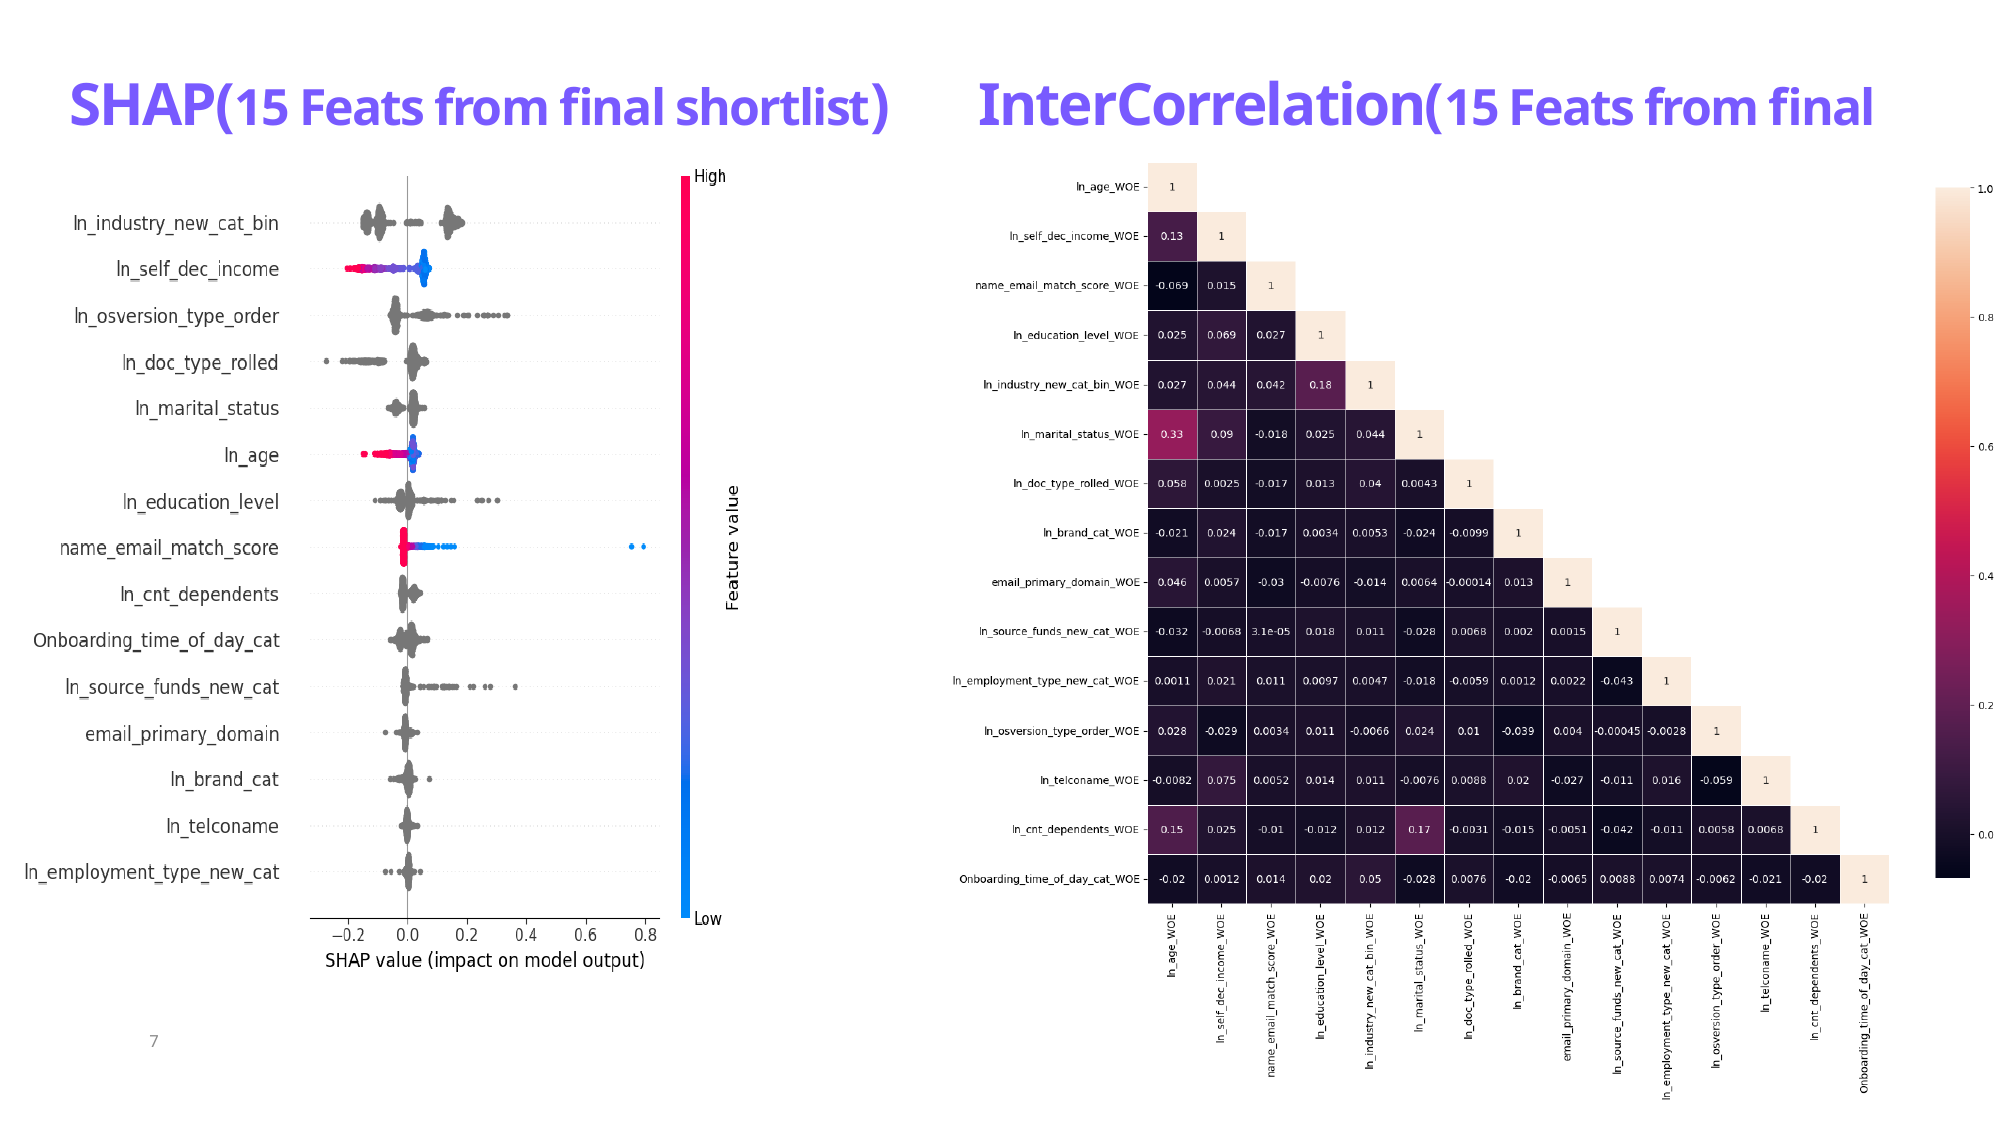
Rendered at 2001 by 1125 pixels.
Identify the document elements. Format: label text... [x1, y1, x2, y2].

text_box InterCorrelation(15 Feats from final shortlist) [978, 59, 1944, 155]
title SHAP(15 Feats from final shortlist) [69, 60, 899, 155]
slide_number 7 [149, 1030, 588, 1069]
picture [0, 155, 911, 972]
picture [945, 155, 2000, 1105]
